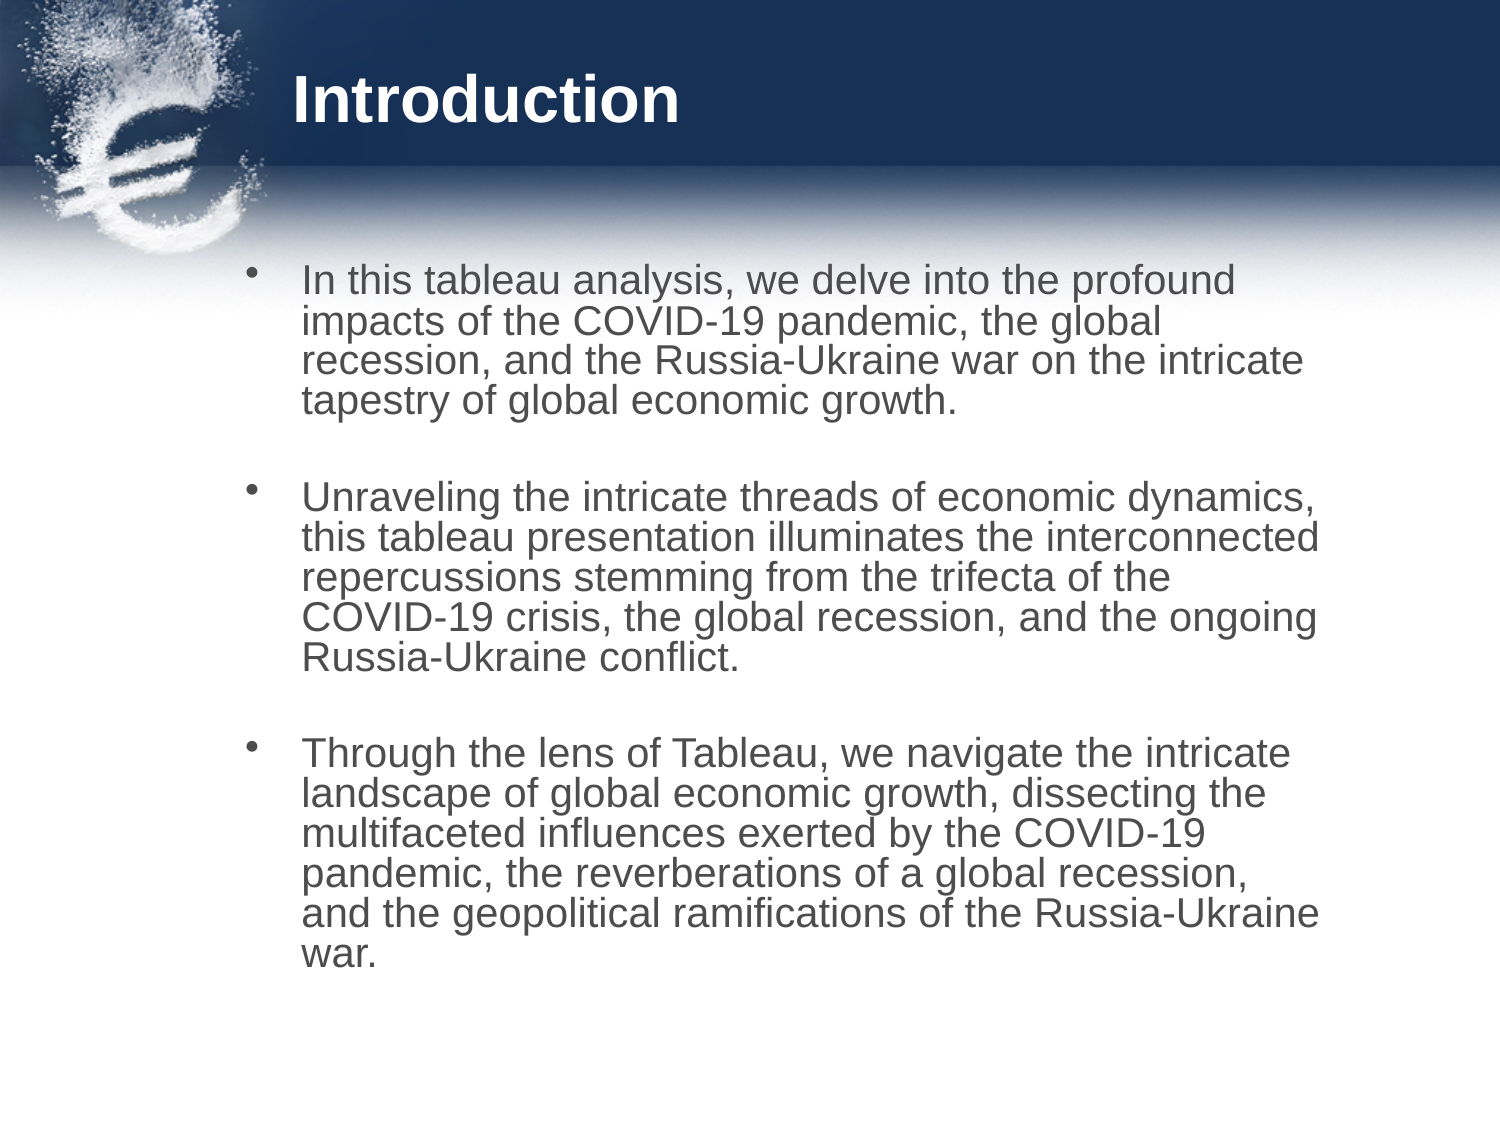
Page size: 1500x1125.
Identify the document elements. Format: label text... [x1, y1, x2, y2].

list In this tableau analysis, we delve into the profound impacts of the COVID-19 pandemic, the global recession, and the Russia-Ukraine war on the intricate tapestry of global economic growth. Unraveling the intricate threads of economic dynamics, this tableau presentation illuminates the interconnected repercussions stemming from the trifecta of the COVID-19 crisis, the global recession, and the ongoing Russia-Ukraine conflict. Through the lens of Tableau, we navigate the intricate landscape of global economic growth, dissecting the multifaceted influences exerted by the COVID-19 pandemic, the reverberations of a global recession, and the geopolitical ramifications of the Russia-Ukraine war. [229, 255, 1341, 988]
title Introduction [277, 42, 1341, 150]
picture [0, 0, 1500, 1125]
